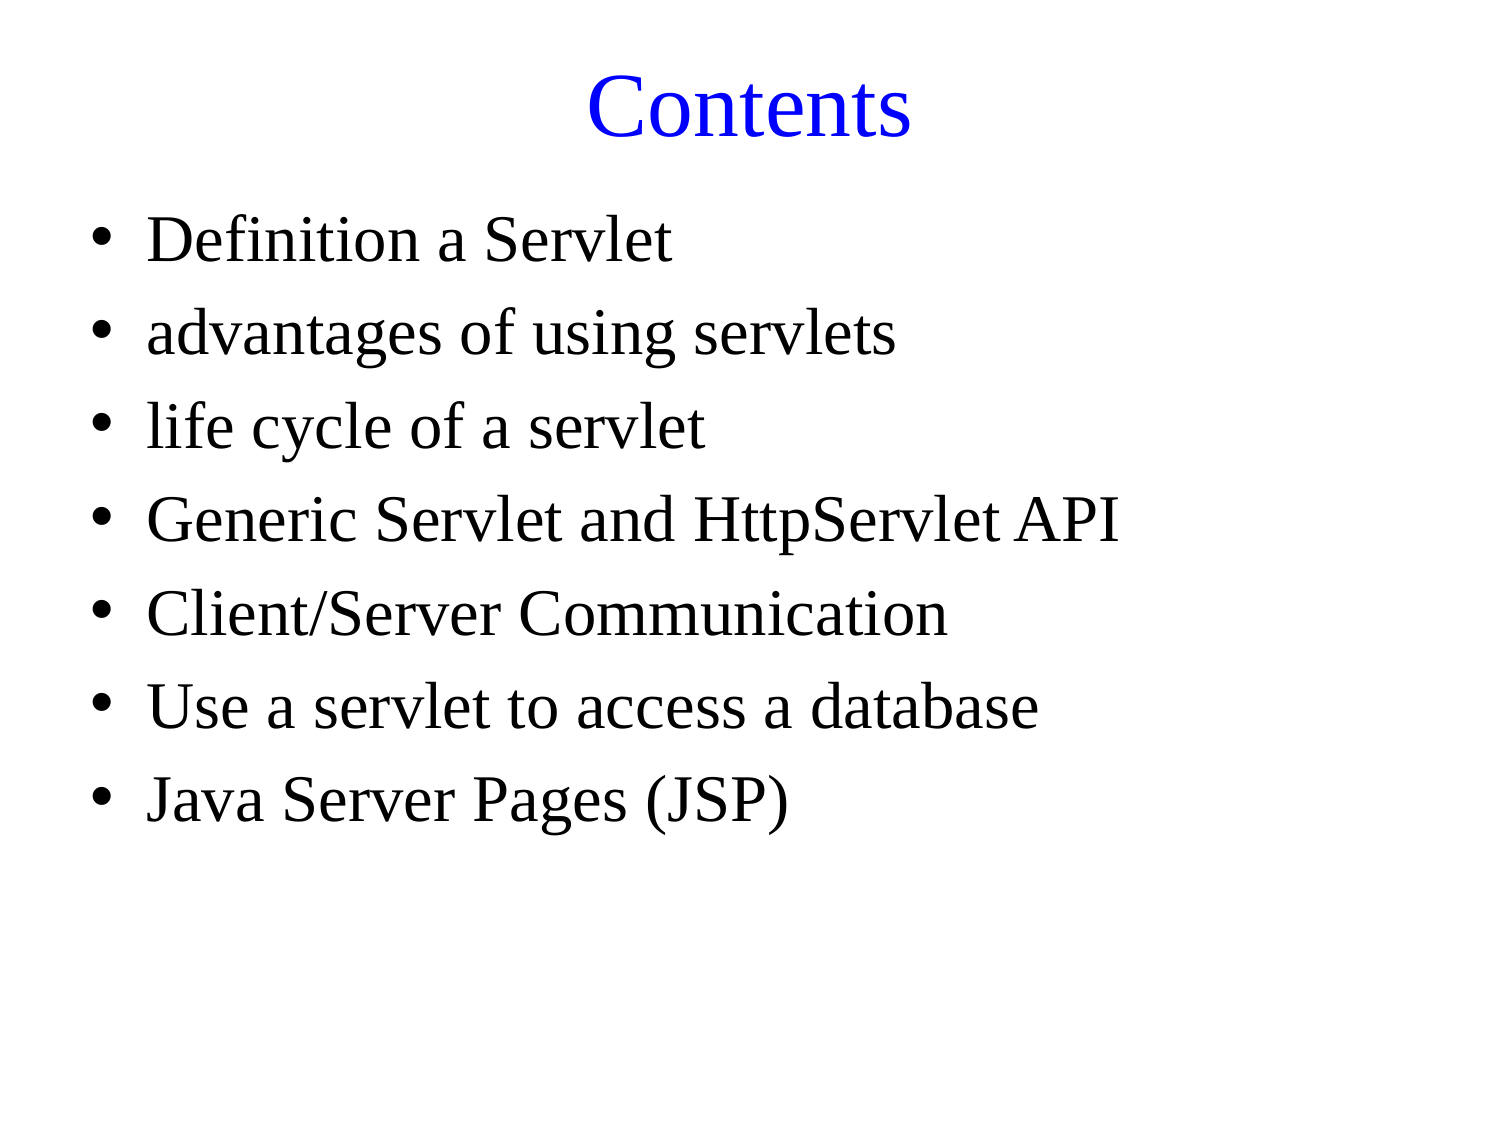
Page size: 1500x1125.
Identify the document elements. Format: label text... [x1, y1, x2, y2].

title Contents [75, 24, 1425, 175]
list Definition a Servlet advantages of using servlets life cycle of a servlet Generic Servlet and HttpServlet API Client/Server Communication Use a servlet to access a database Java Server Pages (JSP) [75, 187, 1425, 1005]
